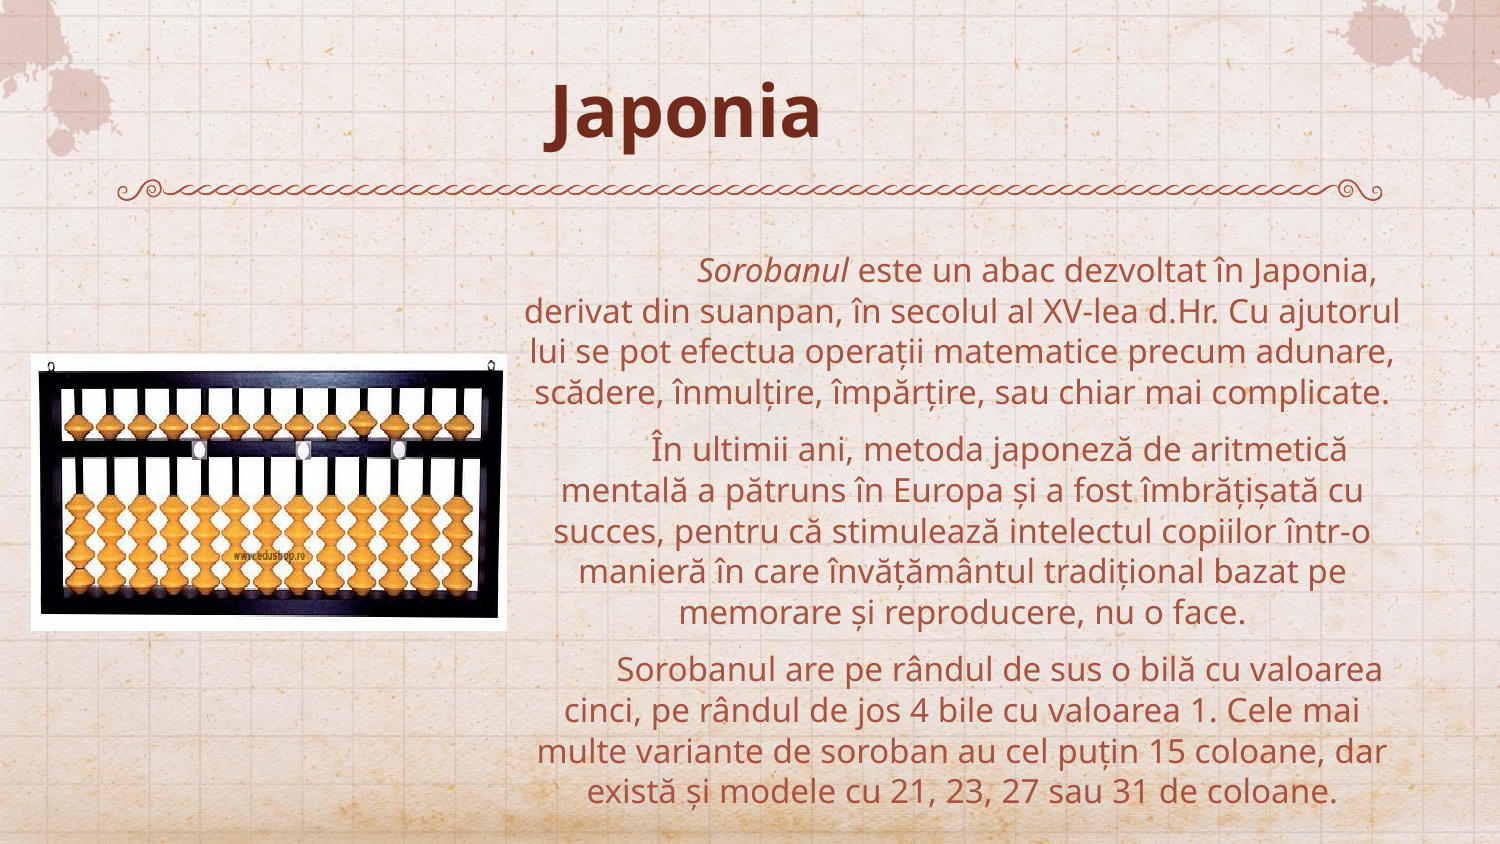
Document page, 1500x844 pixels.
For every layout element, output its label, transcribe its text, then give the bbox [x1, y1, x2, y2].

text_box Japonia [249, 55, 1125, 160]
text_box Sorobanul este un abac dezvoltat în Japonia, derivat din suanpan, în secolul al XV-lea d.Hr. Cu ajutorul lui se pot efectua operații matematice precum adunare, scădere, înmulțire, împărțire, sau chiar mai complicate. În ultimii ani, metoda japoneză de aritmetică mentală a pătruns în Europa și a fost îmbrățișată cu succes, pentru că stimulează intelectul copiilor într-o manieră în care învățământul tradițional bazat pe memorare și reproducere, nu o face. Sorobanul are pe rândul de sus o bilă cu valoarea cinci, pe rândul de jos 4 bile cu valoarea 1. Cele mai multe variante de soroban au cel puțin 15 coloane, dar există și modele cu 21, 23, 27 sau 31 de coloane. . . [506, 184, 1420, 844]
picture [0, 0, 1500, 844]
